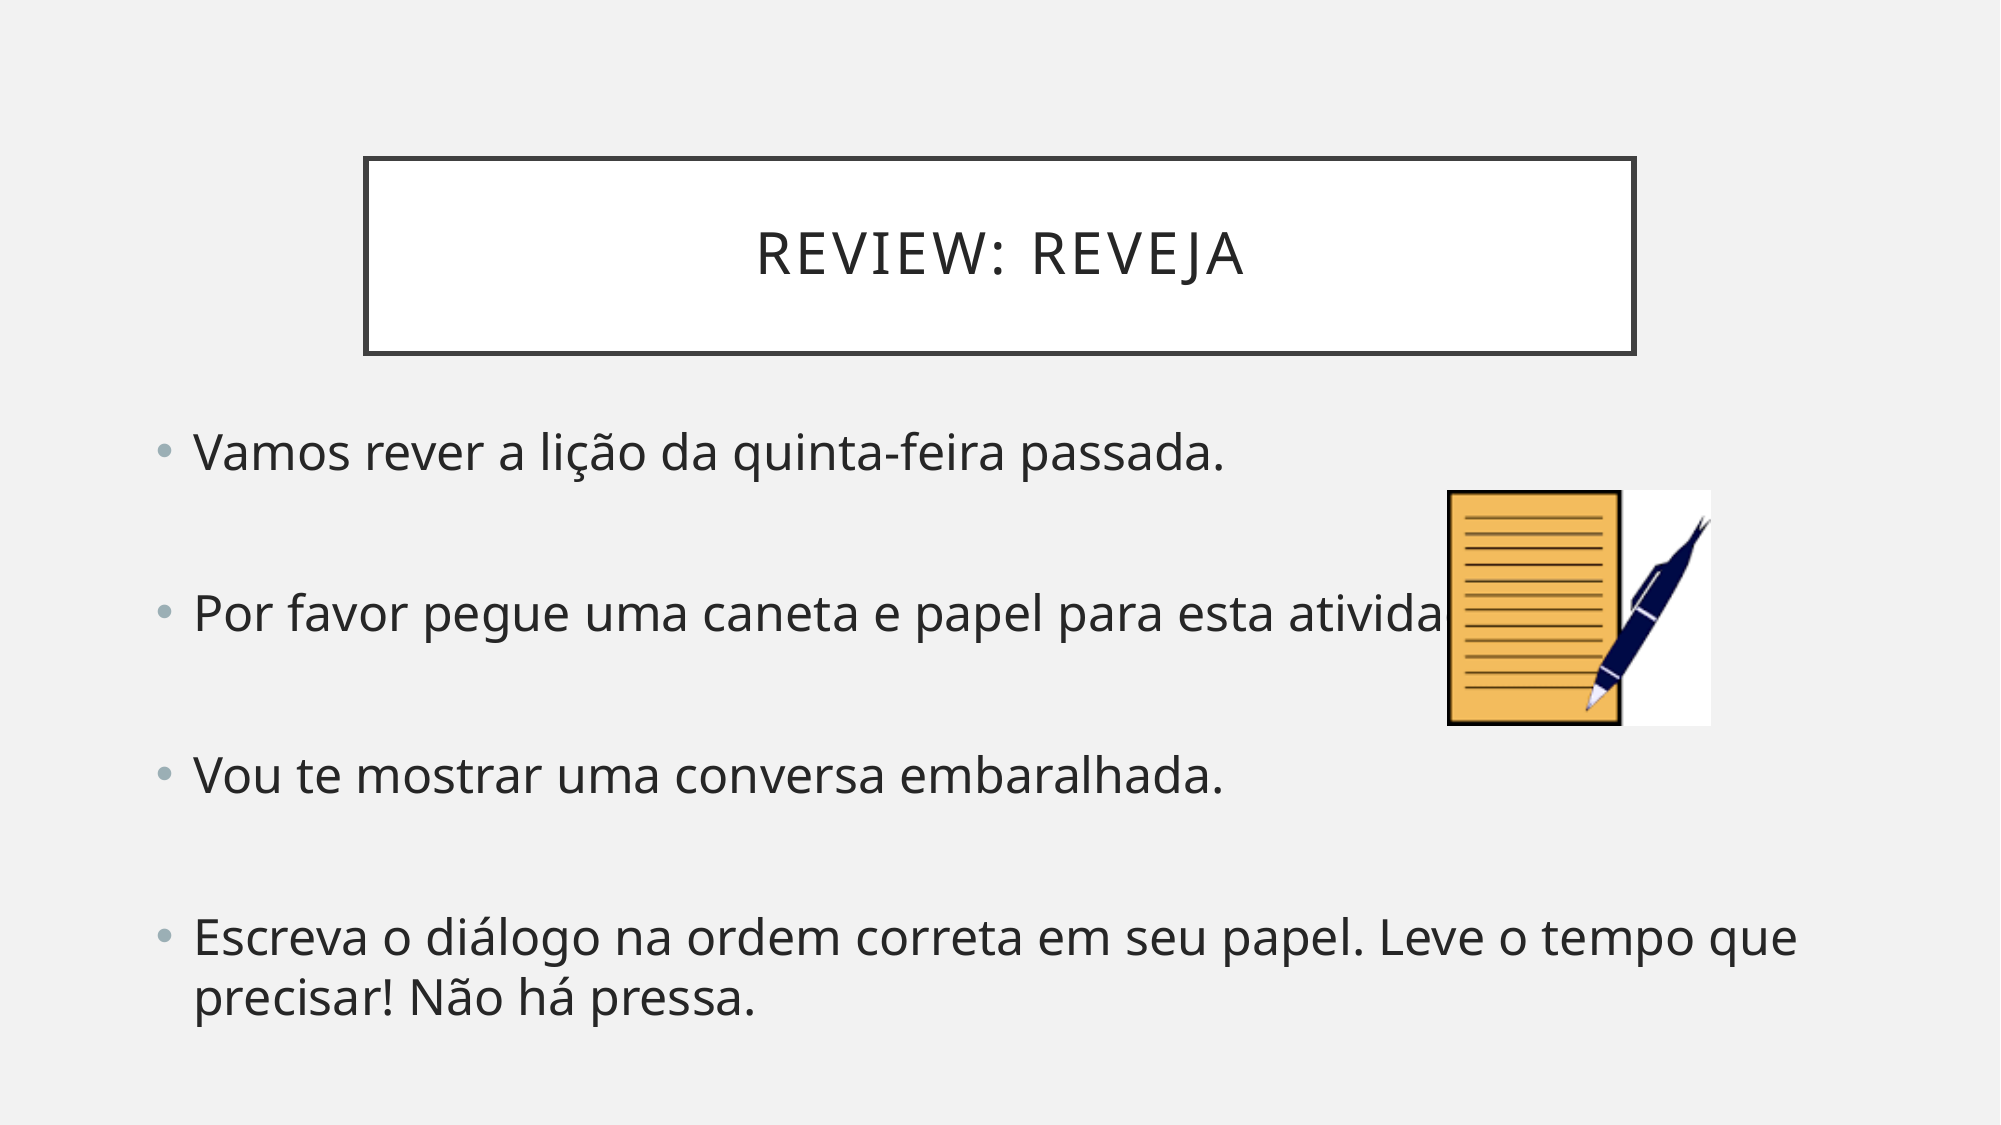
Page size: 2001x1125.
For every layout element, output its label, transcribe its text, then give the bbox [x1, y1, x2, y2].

list Vamos rever a lição da quinta-feira passada. Por favor pegue uma caneta e papel para esta atividade. Vou te mostrar uma conversa embaralhada. Escreva o diálogo na ordem correta em seu papel. Leve o tempo que precisar! Não há pressa. [140, 412, 1860, 904]
picture [1447, 490, 1711, 726]
title Review: Reveja [363, 156, 1637, 356]
